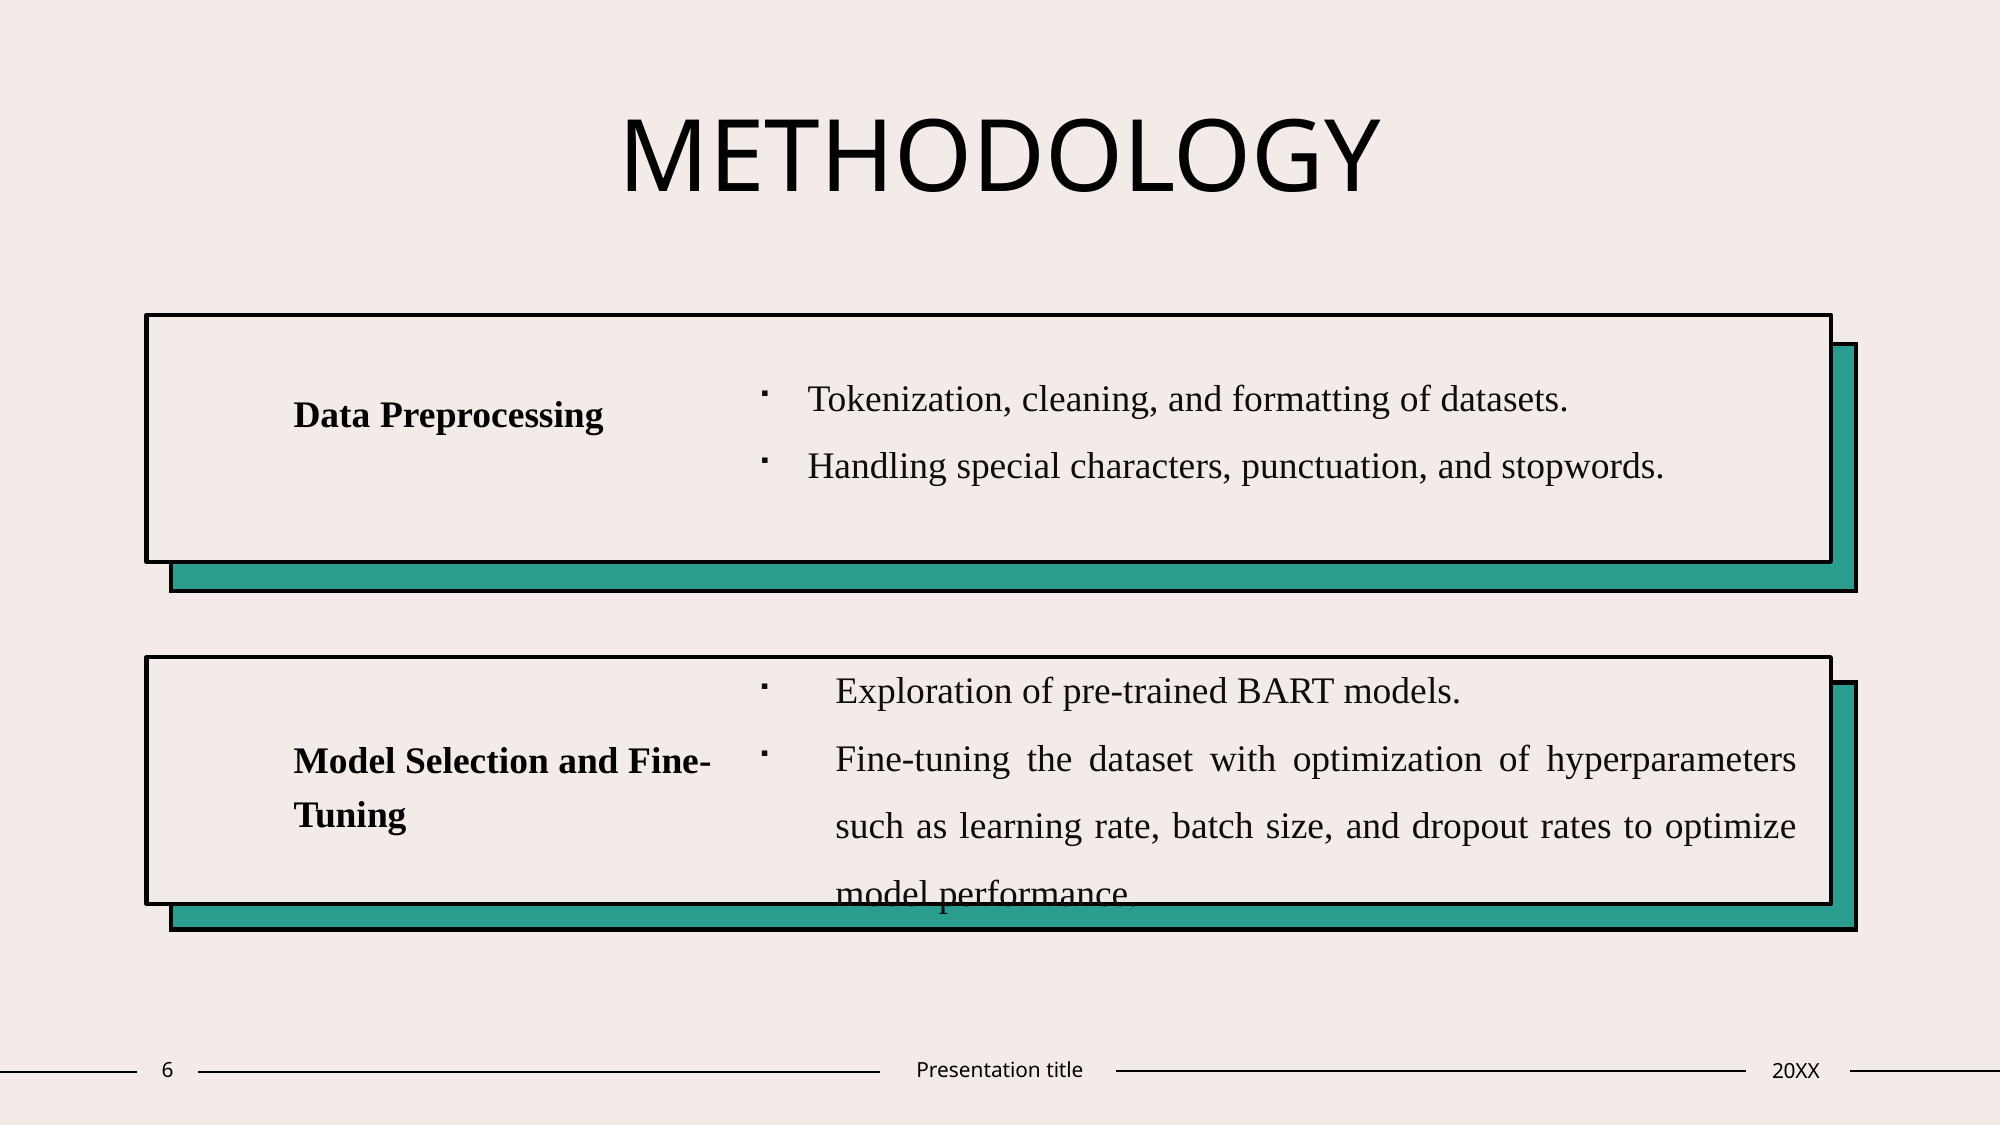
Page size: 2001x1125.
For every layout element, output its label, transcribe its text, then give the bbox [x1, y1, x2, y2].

list Tokenization, cleaning, and formatting of datasets. Handling special characters, punctuation, and stopwords. [670, 329, 1814, 548]
list Data Preprocessing [144, 313, 1833, 564]
title METHODOLOGY [187, 83, 1813, 251]
list Model Selection and Fine-Tuning [144, 655, 1833, 906]
slide_number 20XX [1743, 1050, 1849, 1091]
footer Presentation title [879, 1050, 1120, 1091]
text_box Exploration of pre-trained BART models. Fine-tuning the dataset with optimization of hyperparameters such as learning rate, batch size, and dropout rates to optimize model performance. [670, 707, 1814, 890]
slide_number 6 [137, 1050, 198, 1091]
